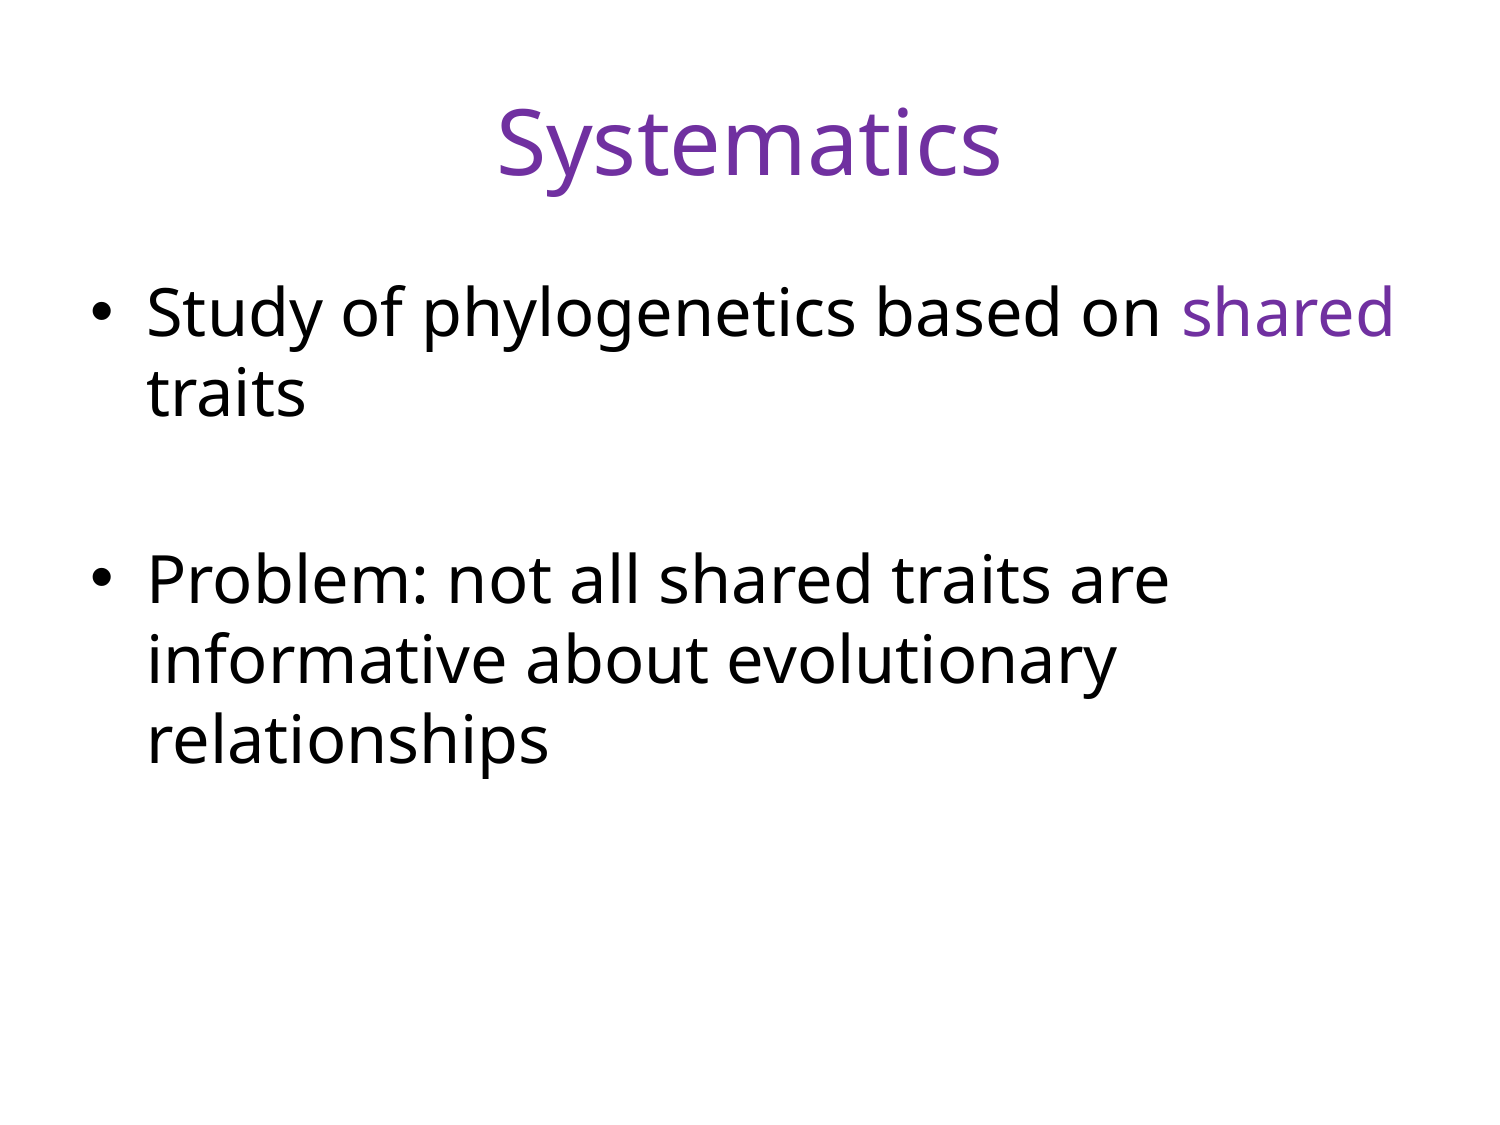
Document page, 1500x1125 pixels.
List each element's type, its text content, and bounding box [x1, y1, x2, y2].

list Study of phylogenetics based on shared traits Problem: not all shared traits are informative about evolutionary relationships [75, 262, 1425, 1005]
title Systematics [75, 45, 1425, 233]
